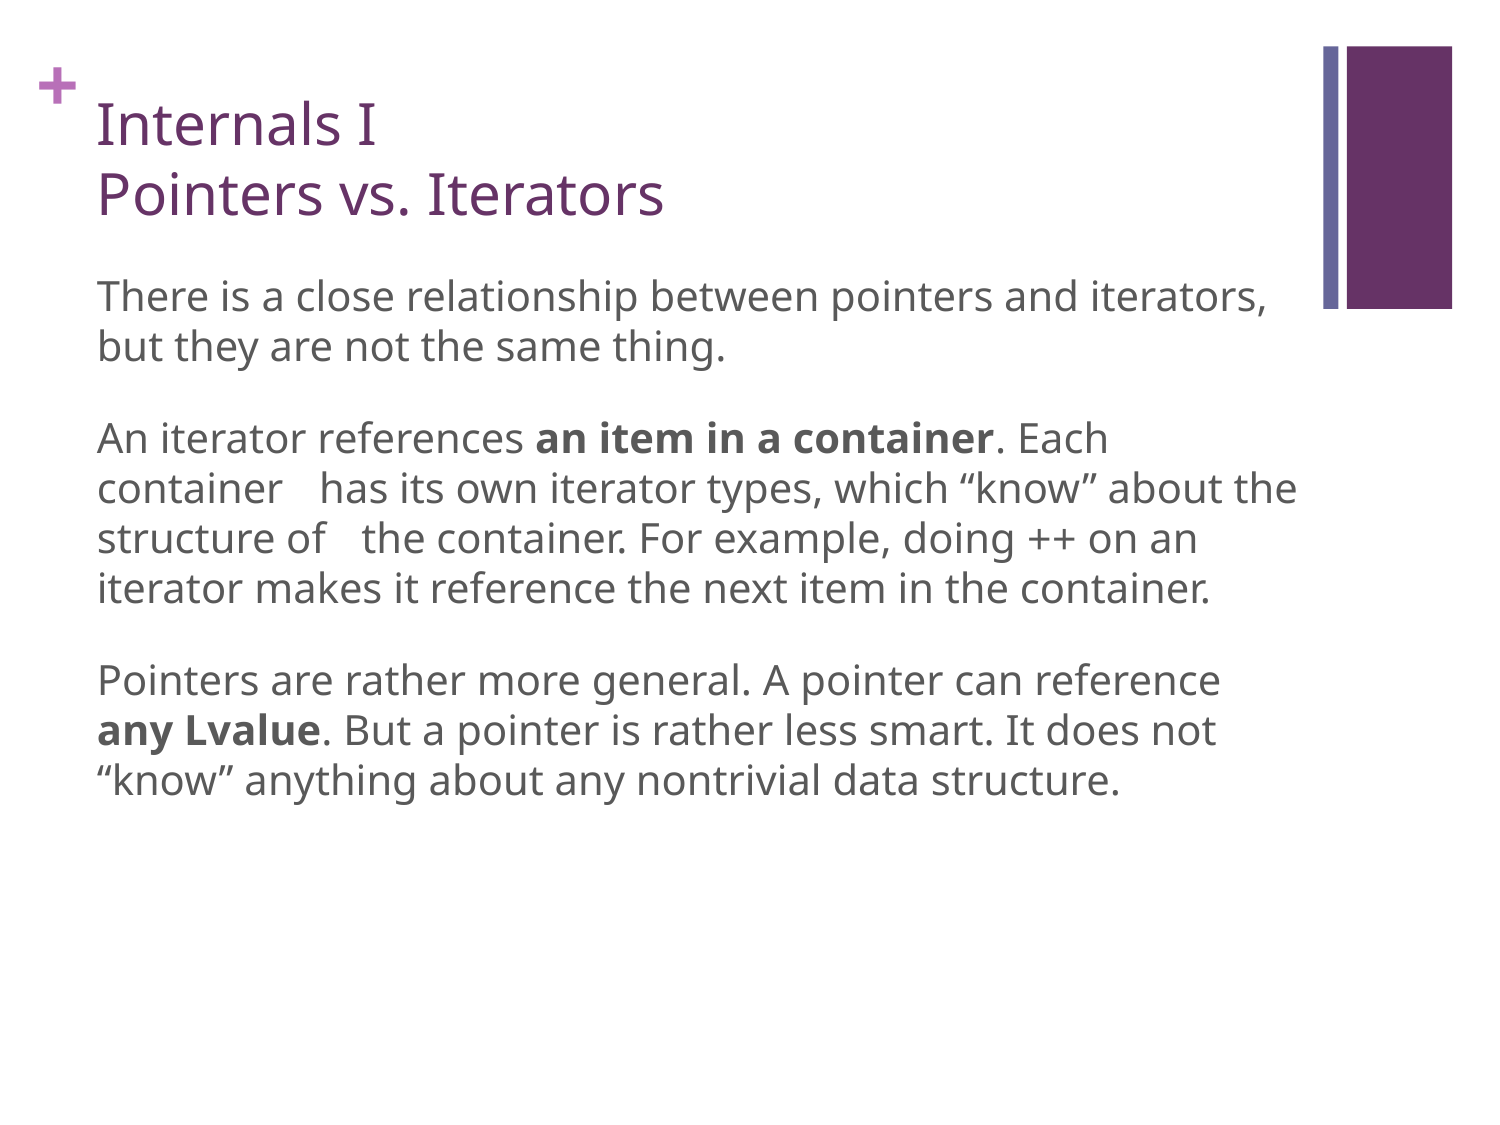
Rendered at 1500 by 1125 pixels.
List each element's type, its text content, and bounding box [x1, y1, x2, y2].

list There is a close relationship between pointers and iterators, but they are not the same thing. An iterator references an item in a container. Each container has its own iterator types, which “know” about the structure of the container. For example, doing ++ on an iterator makes it reference the next item in the container. Pointers are rather more general. A pointer can reference any Lvalue. But a pointer is rather less smart. It does not “know” anything about any nontrivial data structure. [81, 262, 1322, 1038]
title Internals I Pointers vs. Iterators [81, 79, 1322, 238]
